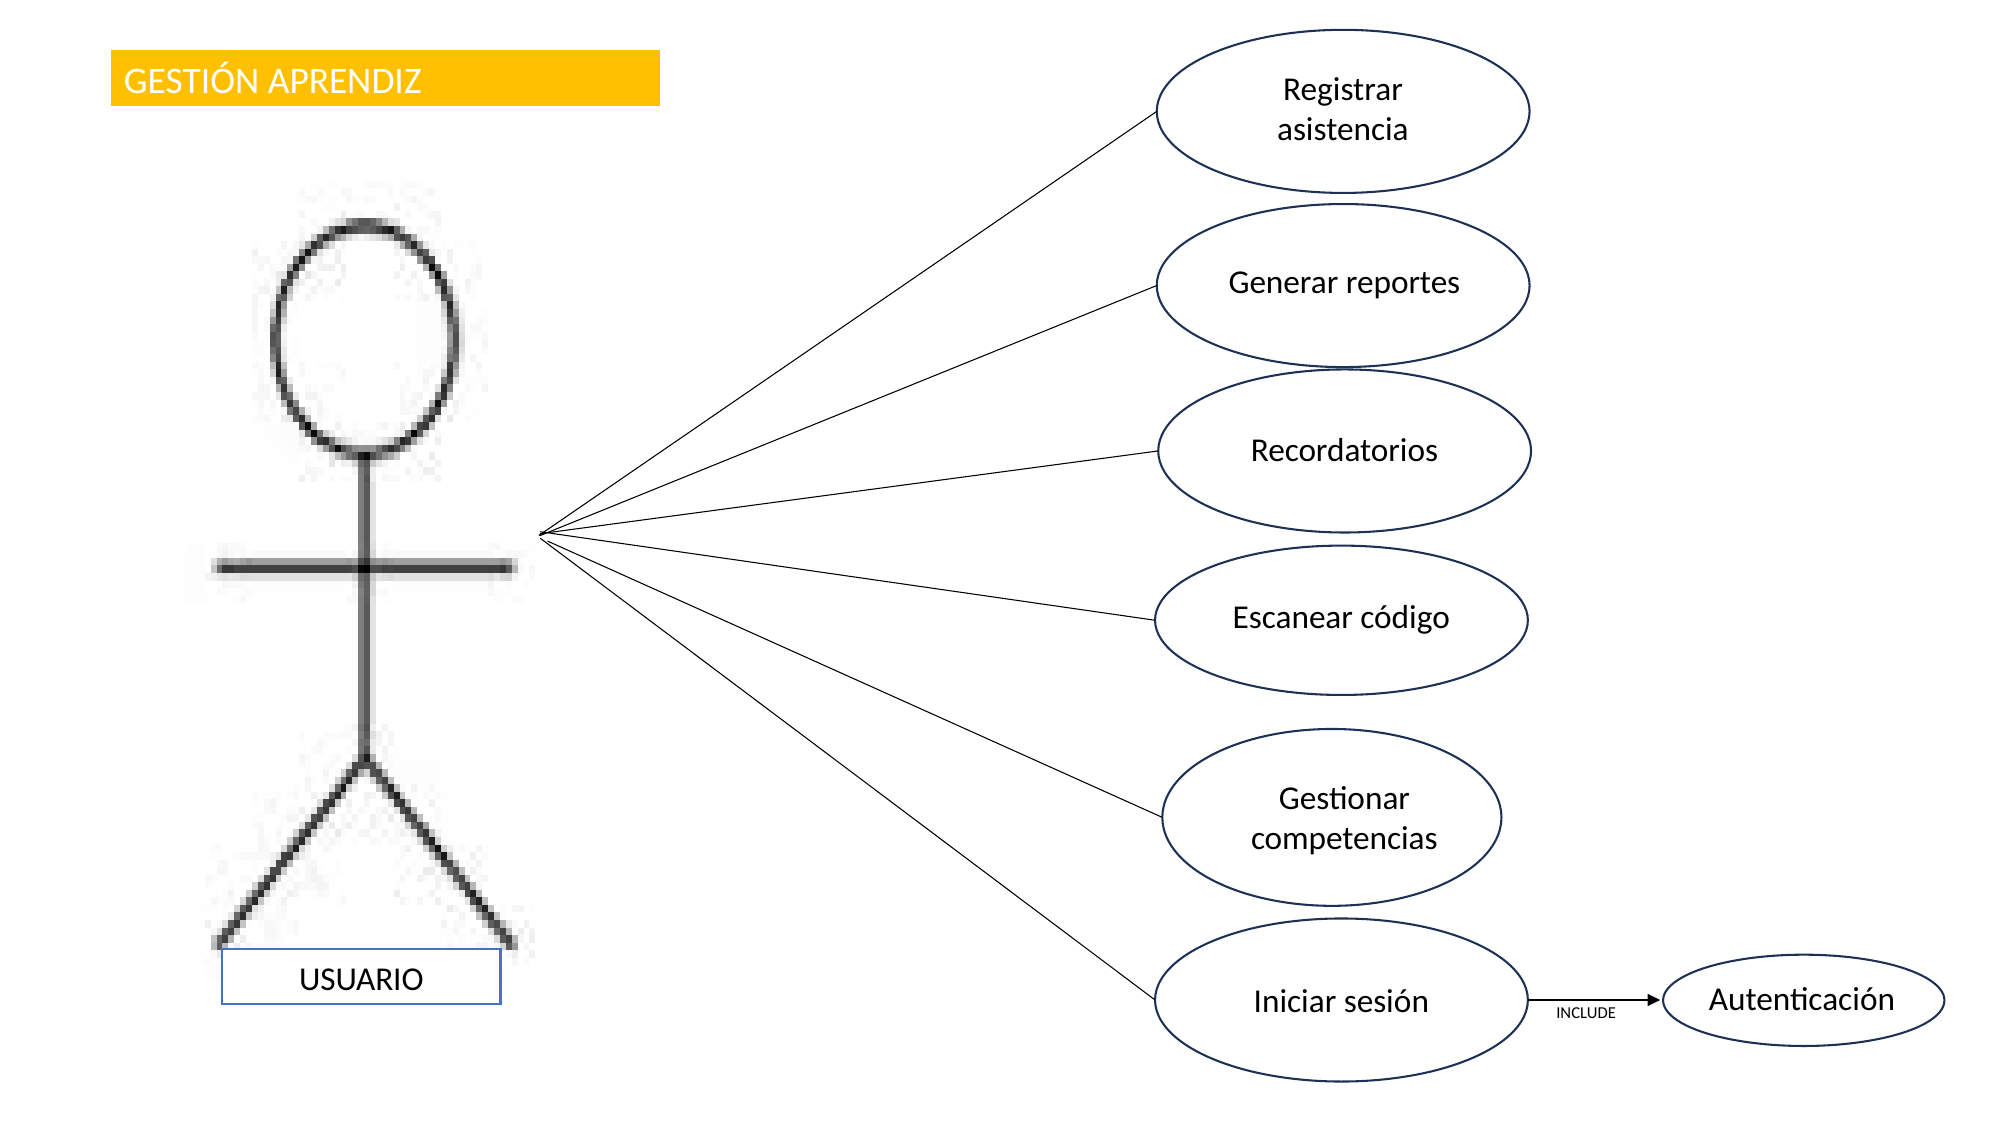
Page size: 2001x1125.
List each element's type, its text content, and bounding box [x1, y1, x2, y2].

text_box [538, 111, 1157, 536]
text_box Escanear código [1202, 587, 1481, 643]
text_box [1157, 368, 1533, 534]
text_box [1683, 1025, 1925, 1048]
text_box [540, 450, 1159, 534]
text_box [1157, 203, 1531, 368]
text_box [1695, 953, 1912, 970]
text_box GESTIÓN APRENDIZ [108, 47, 663, 109]
text_box [1161, 727, 1503, 907]
text_box INCLUDE [1516, 994, 1657, 1030]
text_box [1942, 990, 1946, 1011]
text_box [540, 285, 1157, 450]
text_box Autenticación [1663, 970, 1942, 1025]
text_box Iniciar sesión [1202, 972, 1481, 1027]
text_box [547, 541, 1163, 818]
text_box [1163, 544, 1529, 696]
text_box [1155, 28, 1531, 194]
text_box Registrar asistencia [1204, 60, 1483, 155]
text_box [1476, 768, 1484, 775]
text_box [540, 531, 1155, 538]
text_box [1154, 917, 1529, 1083]
text_box Recordatorios [1205, 420, 1484, 476]
picture [157, 136, 589, 1011]
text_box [540, 538, 1155, 1000]
text_box Generar reportes [1205, 253, 1484, 308]
